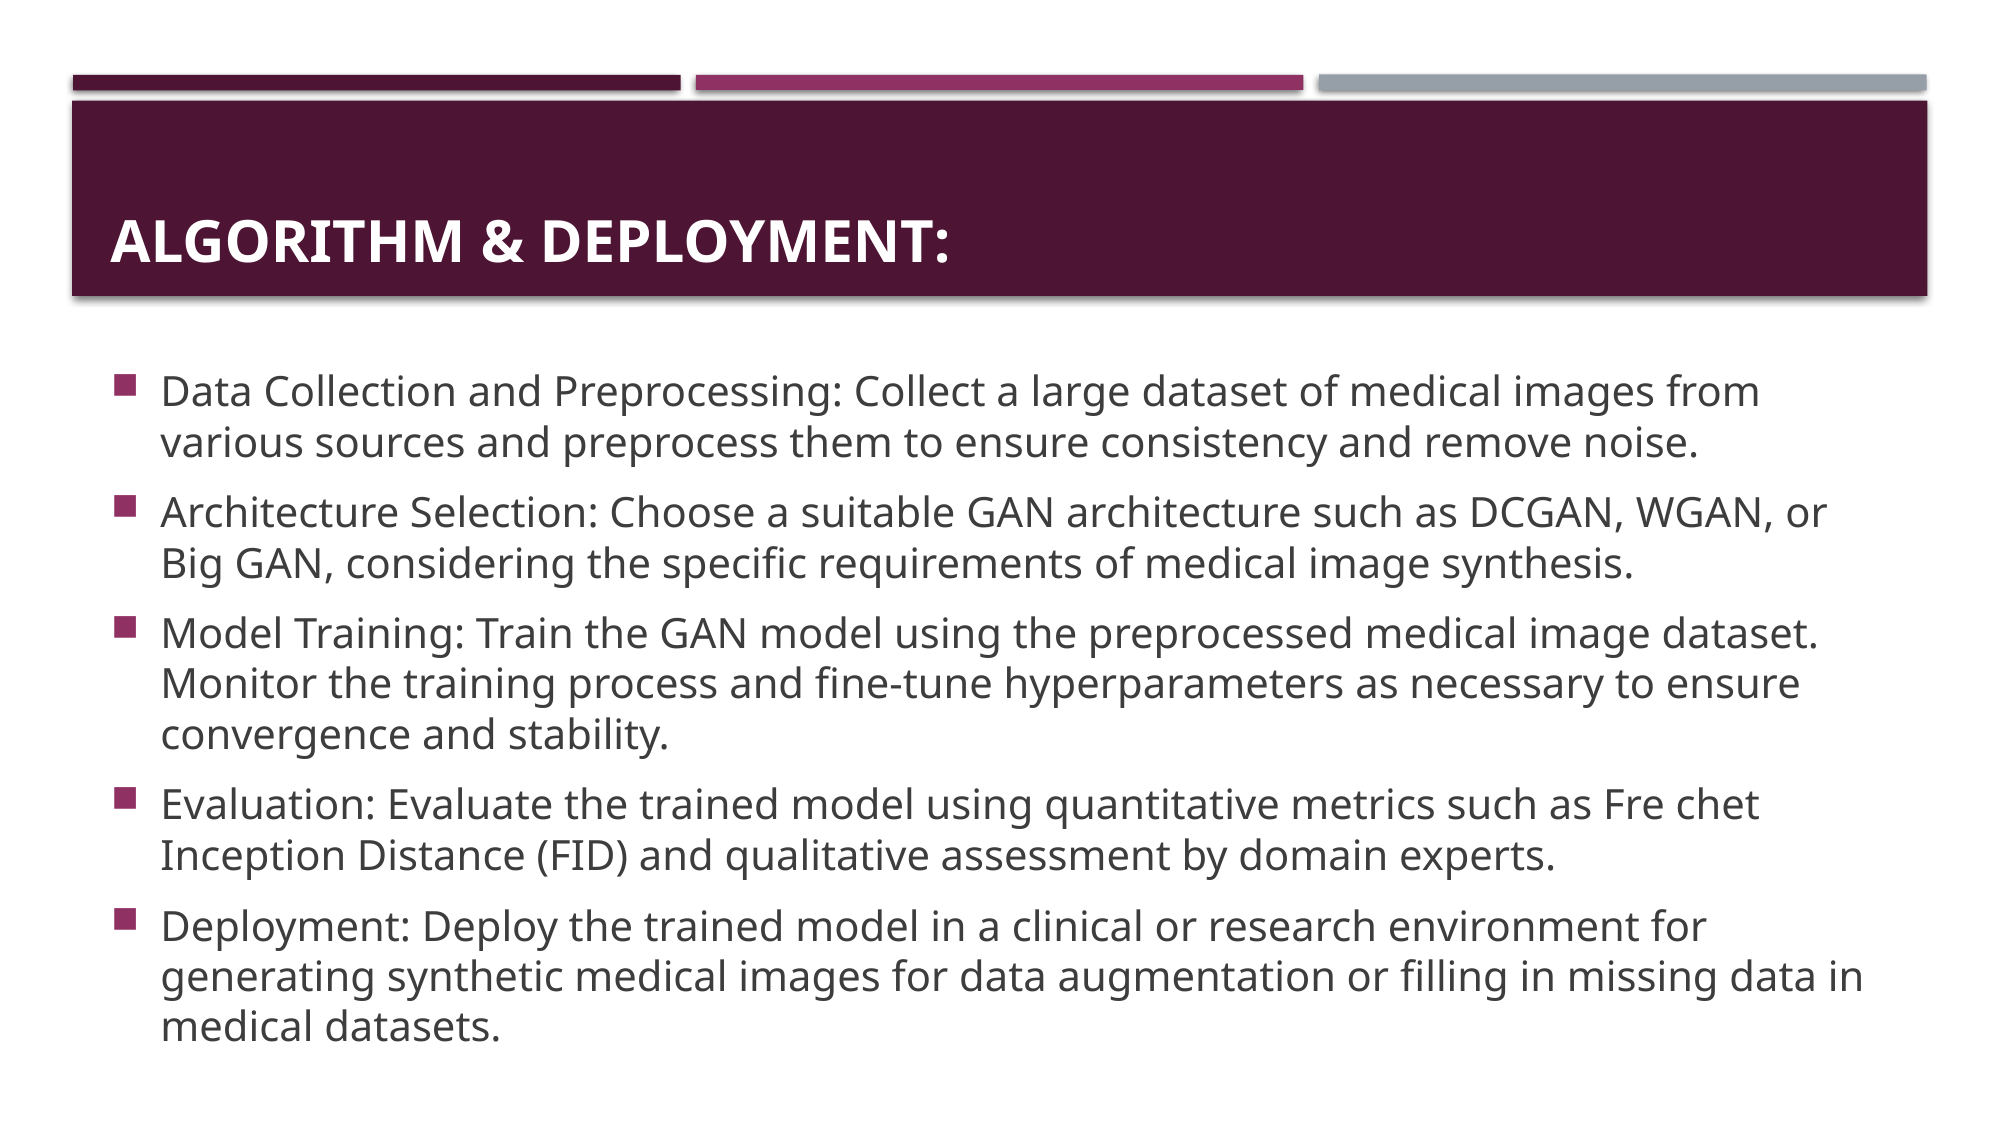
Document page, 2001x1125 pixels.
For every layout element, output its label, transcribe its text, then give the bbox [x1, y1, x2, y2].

title Algorithm & Deployment: [95, 115, 1905, 282]
list Data Collection and Preprocessing: Collect a large dataset of medical images from various sources and preprocess them to ensure consistency and remove noise. Architecture Selection: Choose a suitable GAN architecture such as DCGAN, WGAN, or Big GAN, considering the specific requirements of medical image synthesis. Model Training: Train the GAN model using the preprocessed medical image dataset. Monitor the training process and fine-tune hyperparameters as necessary to ensure convergence and stability. Evaluation: Evaluate the trained model using quantitative metrics such as Fre chet Inception Distance (FID) and qualitative assessment by domain experts. Deployment: Deploy the trained model in a clinical or research environment for generating synthetic medical images for data augmentation or filling in missing data in medical datasets. [95, 357, 1905, 1068]
